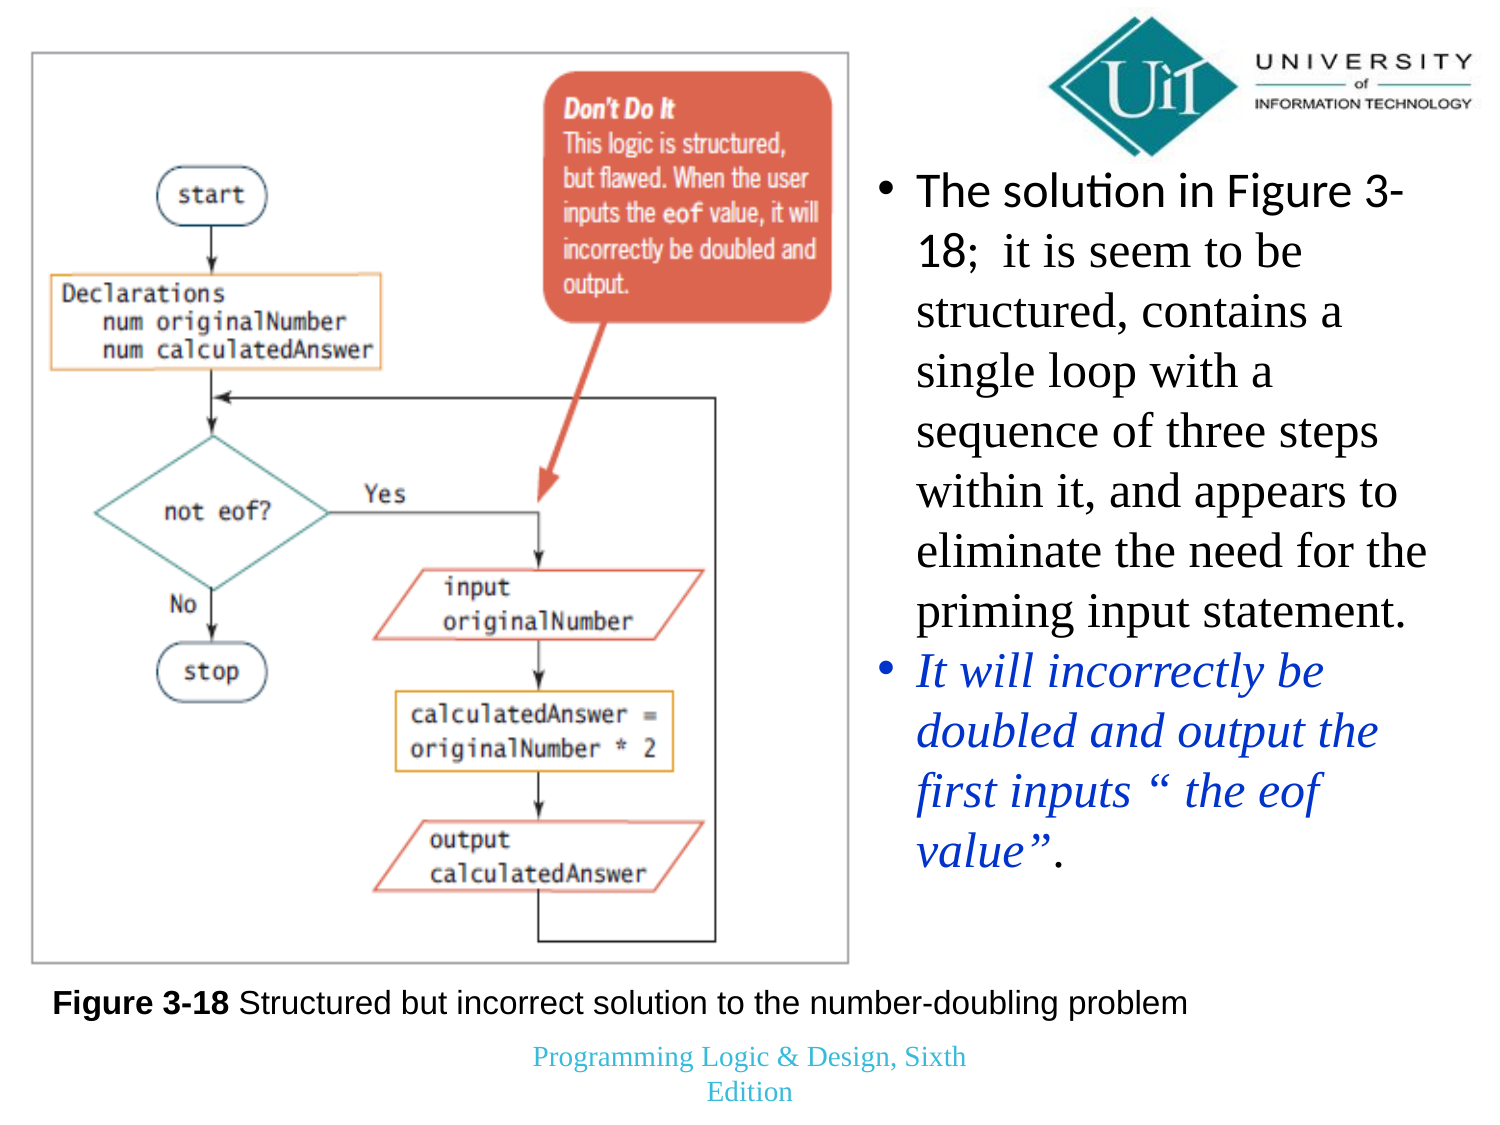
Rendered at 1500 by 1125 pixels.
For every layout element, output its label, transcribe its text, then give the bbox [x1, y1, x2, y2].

picture [24, 33, 863, 982]
footer Programming Logic & Design, Sixth Edition [512, 1042, 988, 1103]
text_box The solution in Figure 3-18; it is seem to be structured, contains a single loop with a sequence of three steps within it, and appears to eliminate the need for the priming input statement. It will incorrectly be doubled and output the first inputs “ the eof value”. [862, 149, 1475, 1063]
picture [1037, 7, 1498, 164]
text_box Figure 3-18 Structured but incorrect solution to the number-doubling problem [37, 988, 862, 1029]
